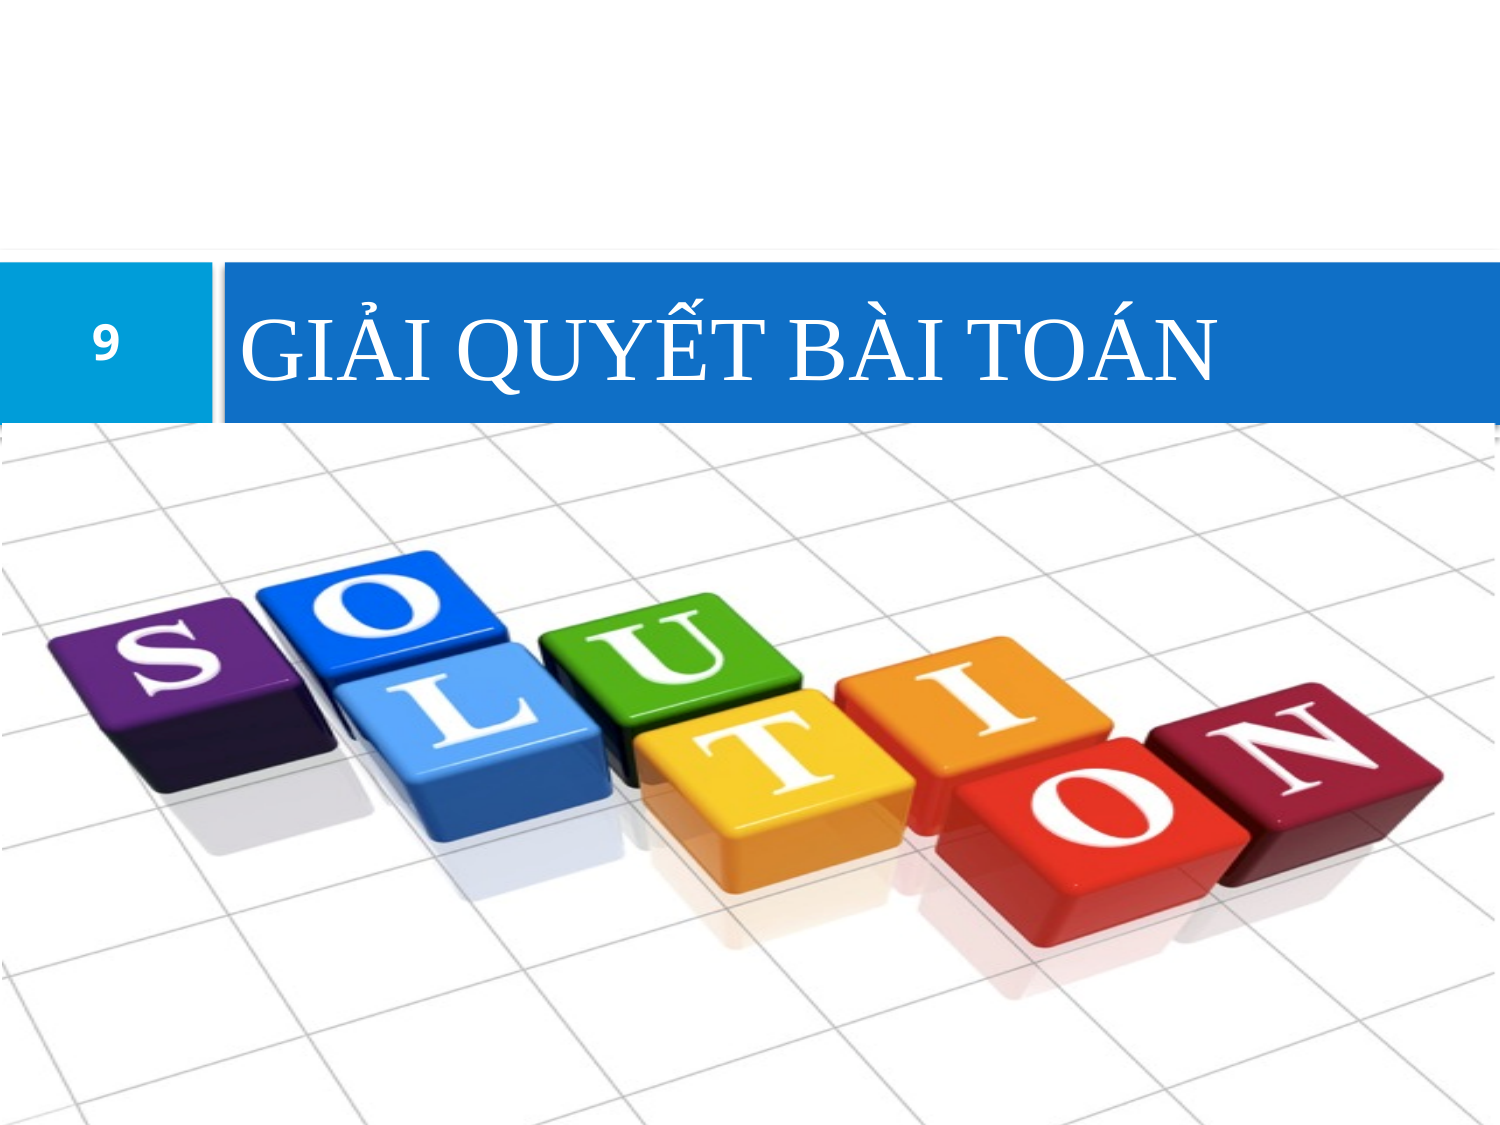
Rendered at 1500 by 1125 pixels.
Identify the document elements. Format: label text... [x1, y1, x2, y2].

slide_number 9 [0, 287, 213, 403]
title GIẢI QUYẾT BÀI TOÁN [225, 262, 1475, 421]
picture [2, 422, 1498, 1125]
